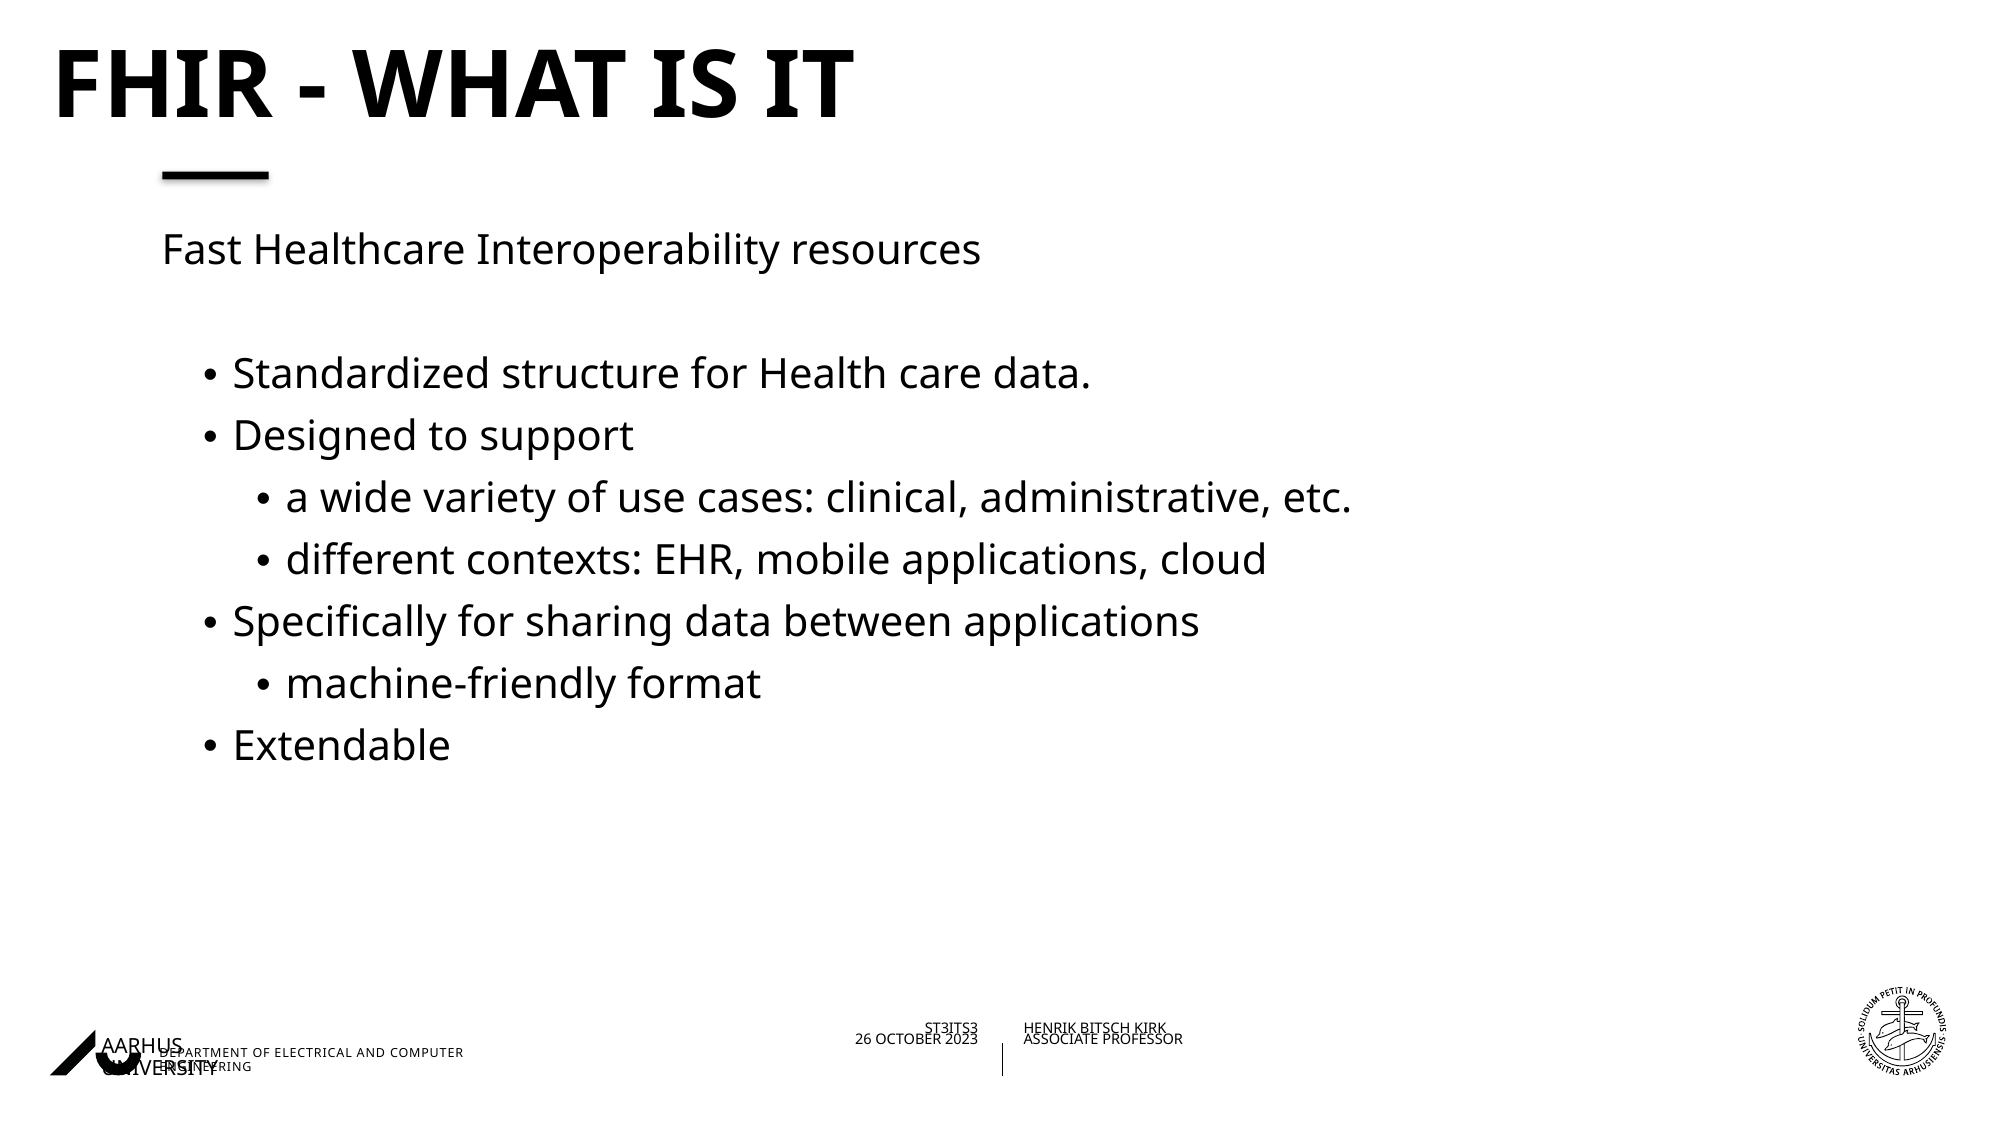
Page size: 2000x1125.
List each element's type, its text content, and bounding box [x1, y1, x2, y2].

list Fast Healthcare Interoperability resources Standardized structure for Health care data. Designed to support a wide variety of use cases: clinical, administrative, etc. different contexts: EHR, mobile applications, cloud Specifically for sharing data between applications machine-friendly format Extendable [161, 224, 1839, 968]
title FHIR - what is it [51, 37, 1948, 162]
